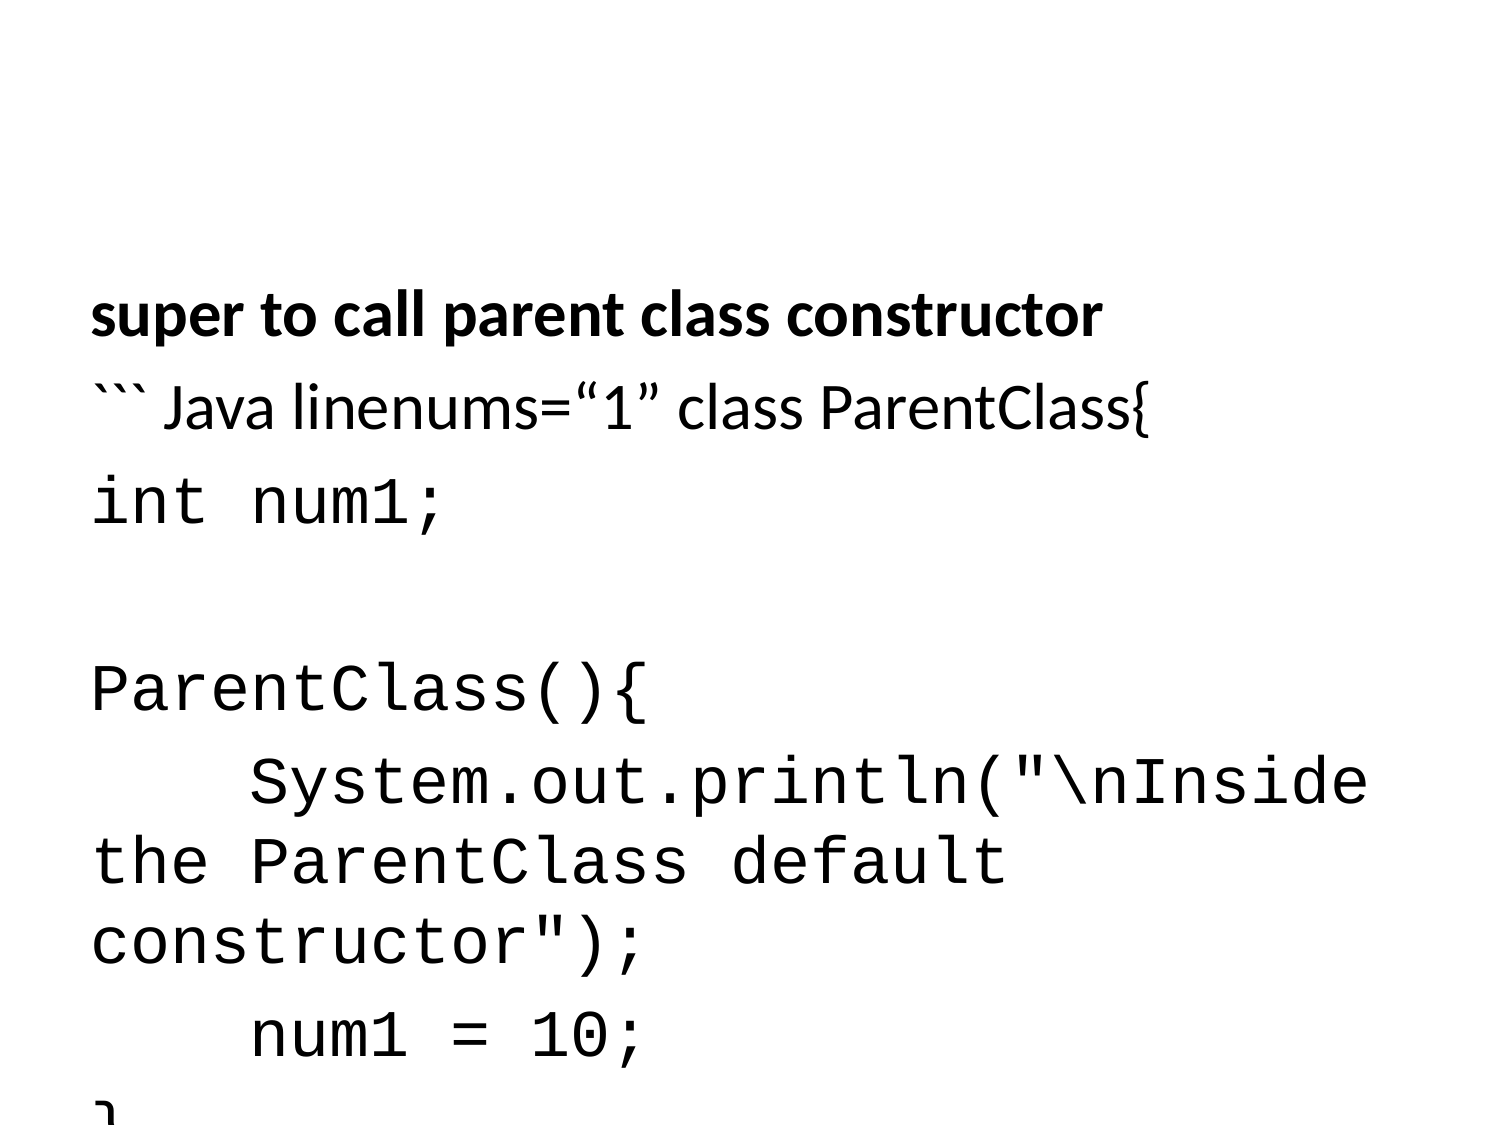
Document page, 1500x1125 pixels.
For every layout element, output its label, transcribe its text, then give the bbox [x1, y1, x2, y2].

list super to call parent class constructor ``` Java linenums=“1” class ParentClass{ int num1; ParentClass(){ System.out.println("\nInside the ParentClass default constructor"); num1 = 10; } ParentClass(int value){ System.out.println("\nInside the ParentClass parameterized constructor"); num1 = value; } } --- ### super to call parent class **constructor** ``` Java linenums="1" class ChildClass extends ParentClass{ int num2; ChildClass(){ super(100); System.out.println("\nInside the ChildClass constructor"); num2 = 200; } } [75, 262, 1425, 1005]
